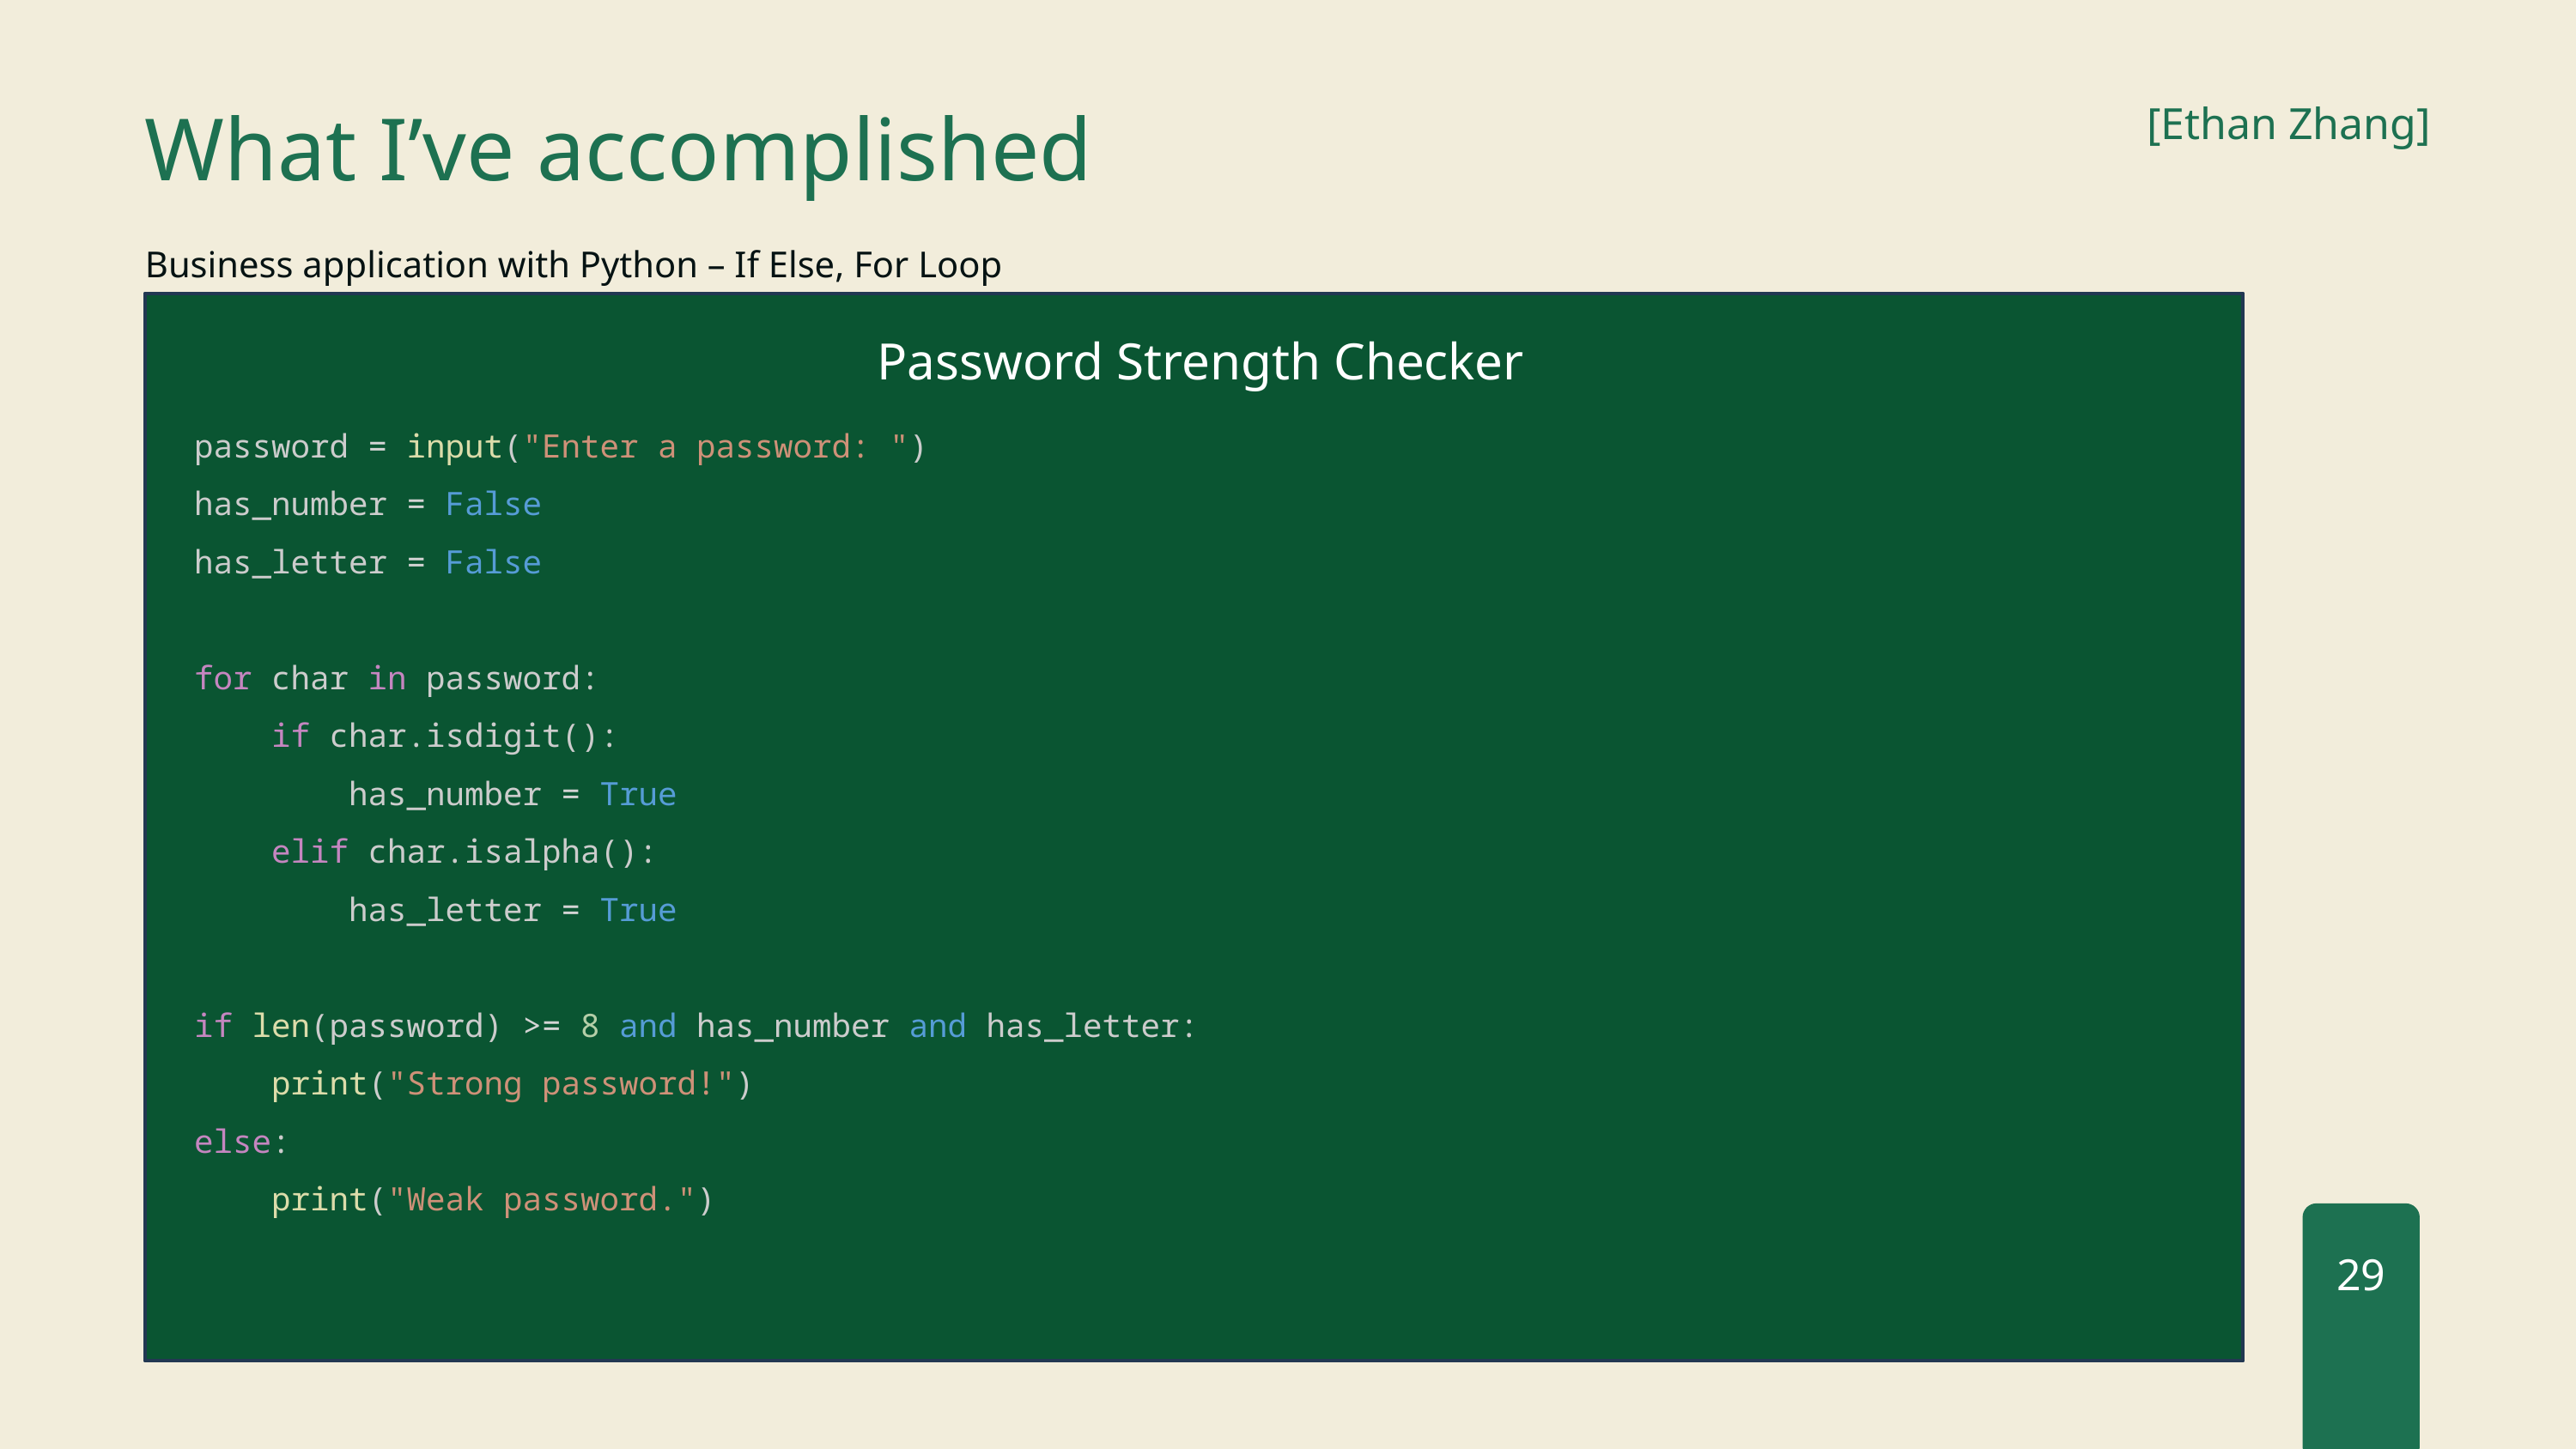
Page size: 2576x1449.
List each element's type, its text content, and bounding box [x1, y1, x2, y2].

text_box What I’ve accomplished [144, 98, 2244, 198]
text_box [144, 293, 2244, 1361]
text_box [Ethan Zhang] [1930, 88, 2432, 149]
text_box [2302, 1203, 2421, 1449]
text_box Business application with Python – If Else, For Loop [144, 215, 1304, 285]
